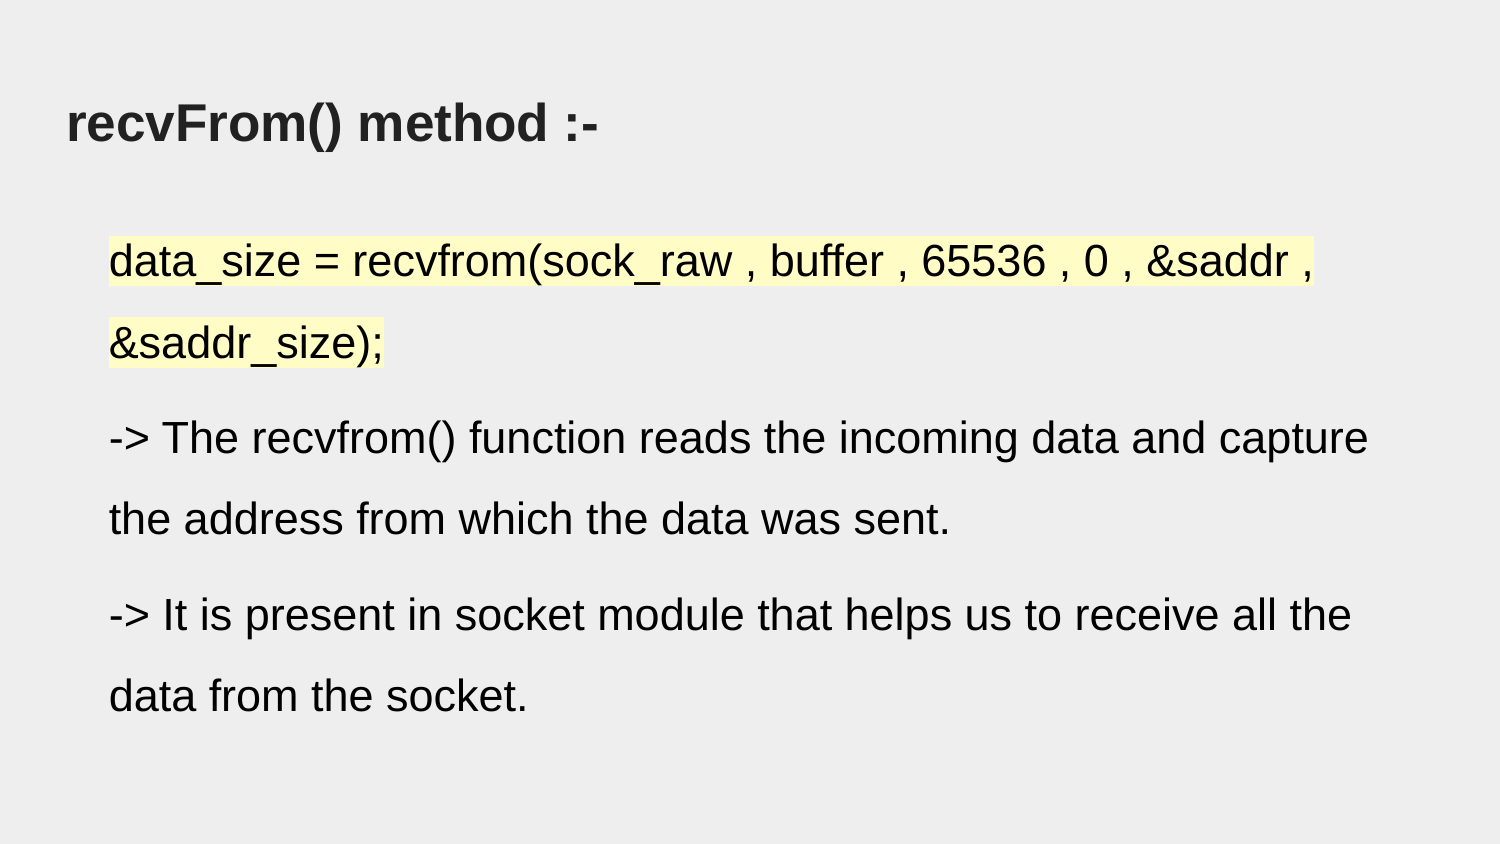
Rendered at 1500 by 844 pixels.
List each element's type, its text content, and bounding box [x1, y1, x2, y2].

list data_size = recvfrom(sock_raw , buffer , 65536 , 0 , &saddr , &saddr_size); -> The recvfrom() function reads the incoming data and capture the address from which the data was sent. -> It is present in socket module that helps us to receive all the data from the socket. [51, 189, 1449, 750]
title recvFrom() method :- [51, 72, 1449, 167]
